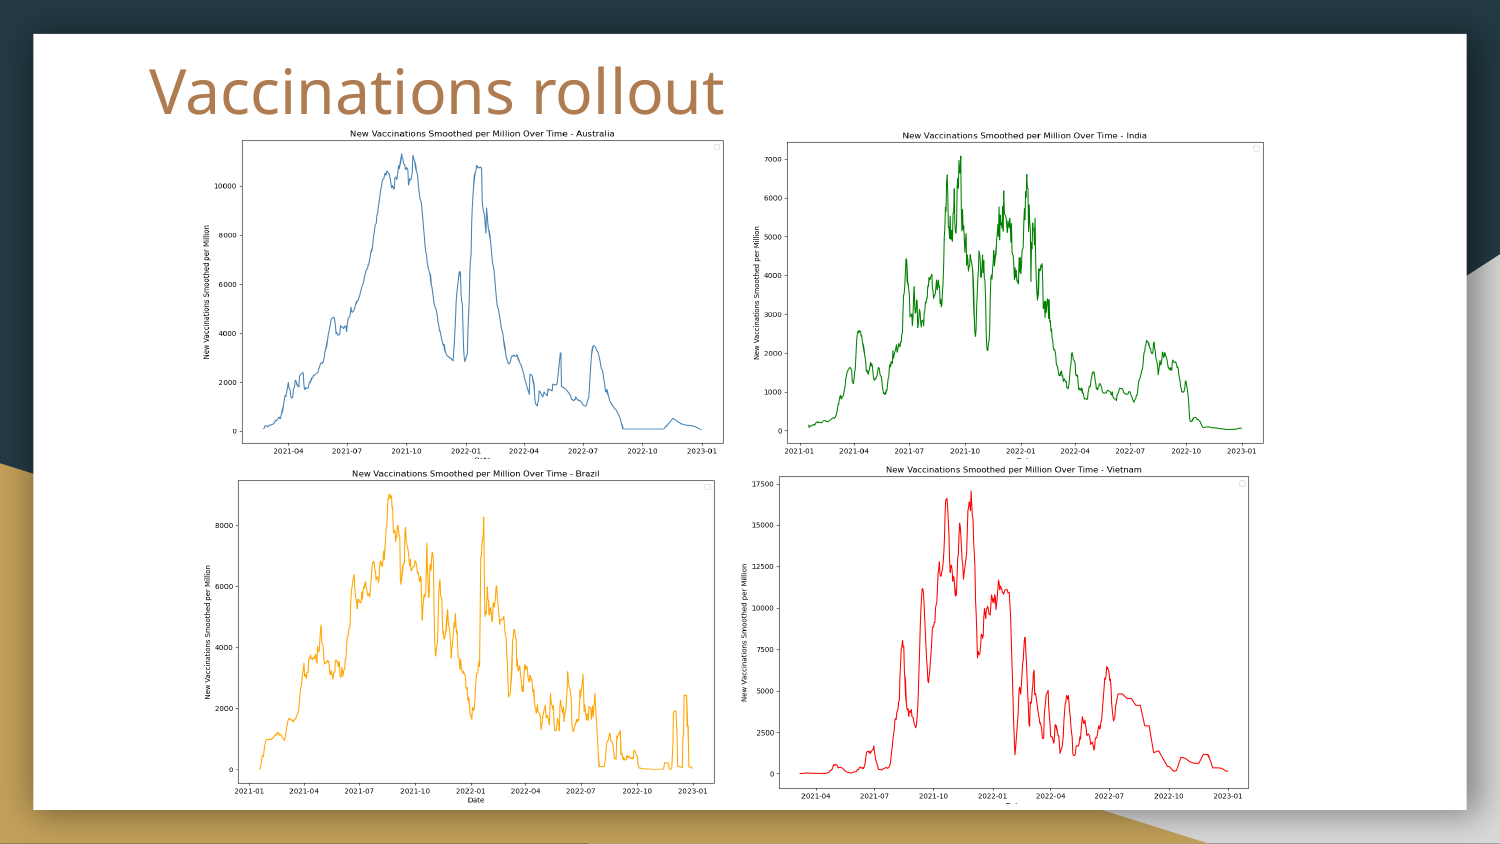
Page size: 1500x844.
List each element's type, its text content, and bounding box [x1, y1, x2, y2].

title Vaccinations rollout [134, 37, 1366, 194]
picture [196, 125, 1274, 804]
